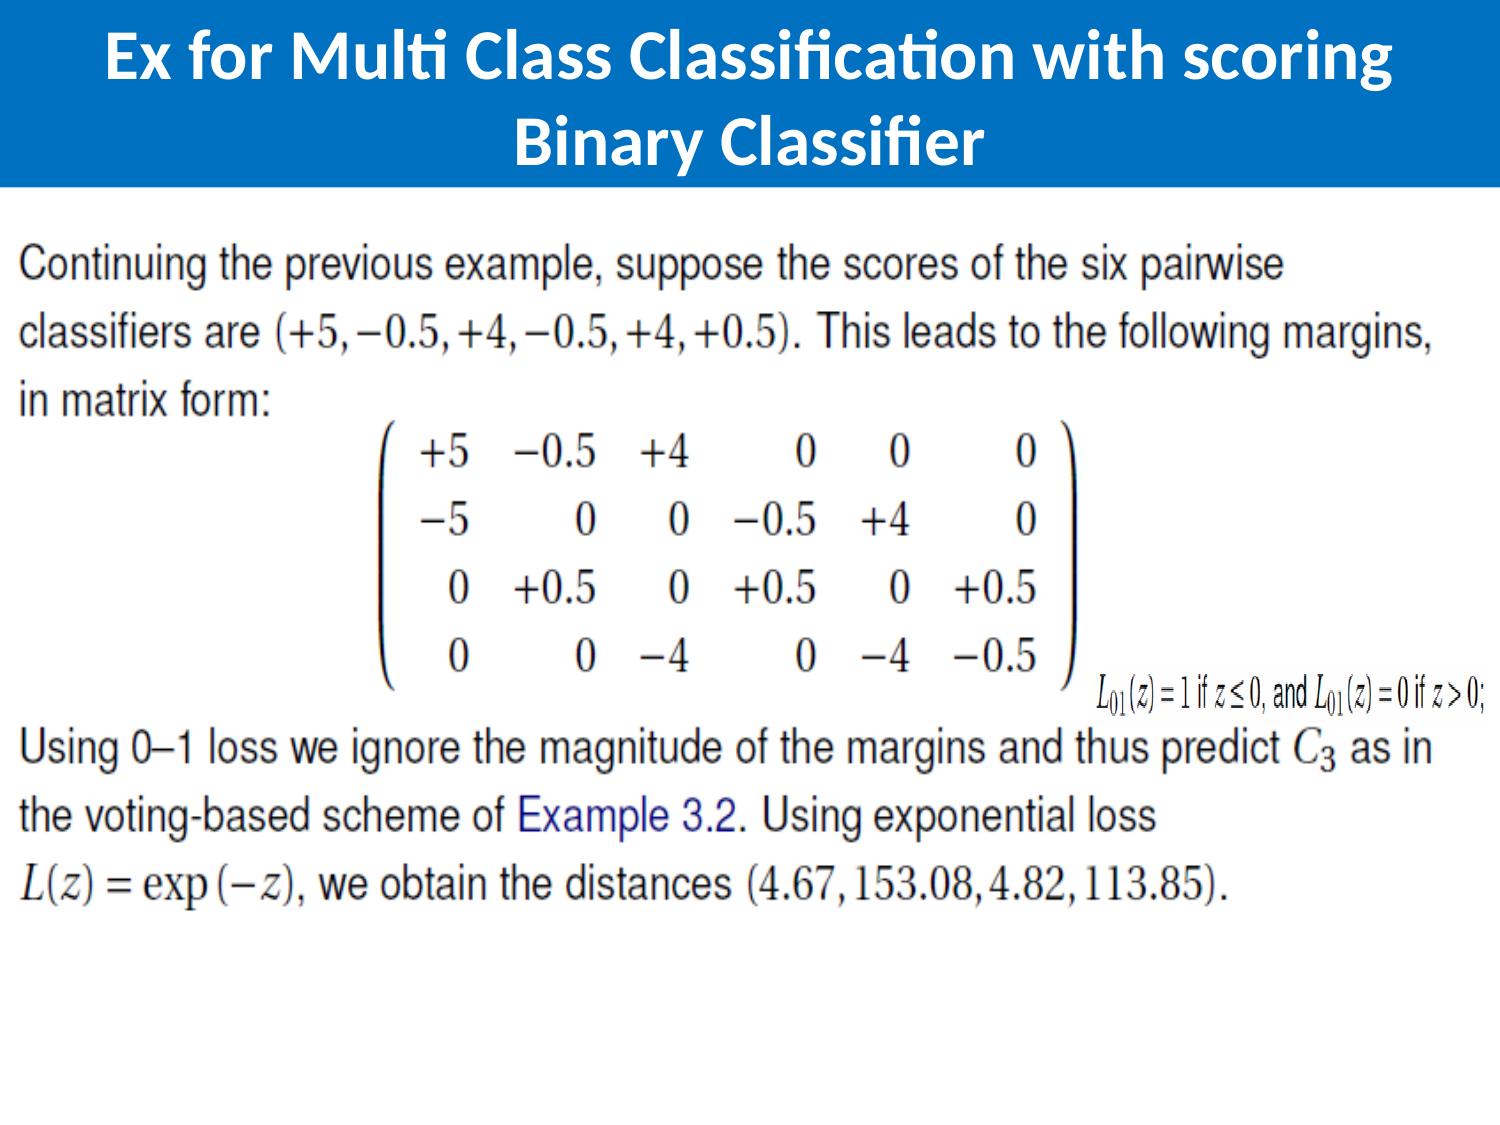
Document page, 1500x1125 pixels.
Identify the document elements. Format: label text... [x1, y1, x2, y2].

picture [1093, 668, 1489, 723]
text_box Ex for Multi Class Classification with scoring Binary Classifier [0, 0, 1500, 188]
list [0, 212, 1463, 929]
